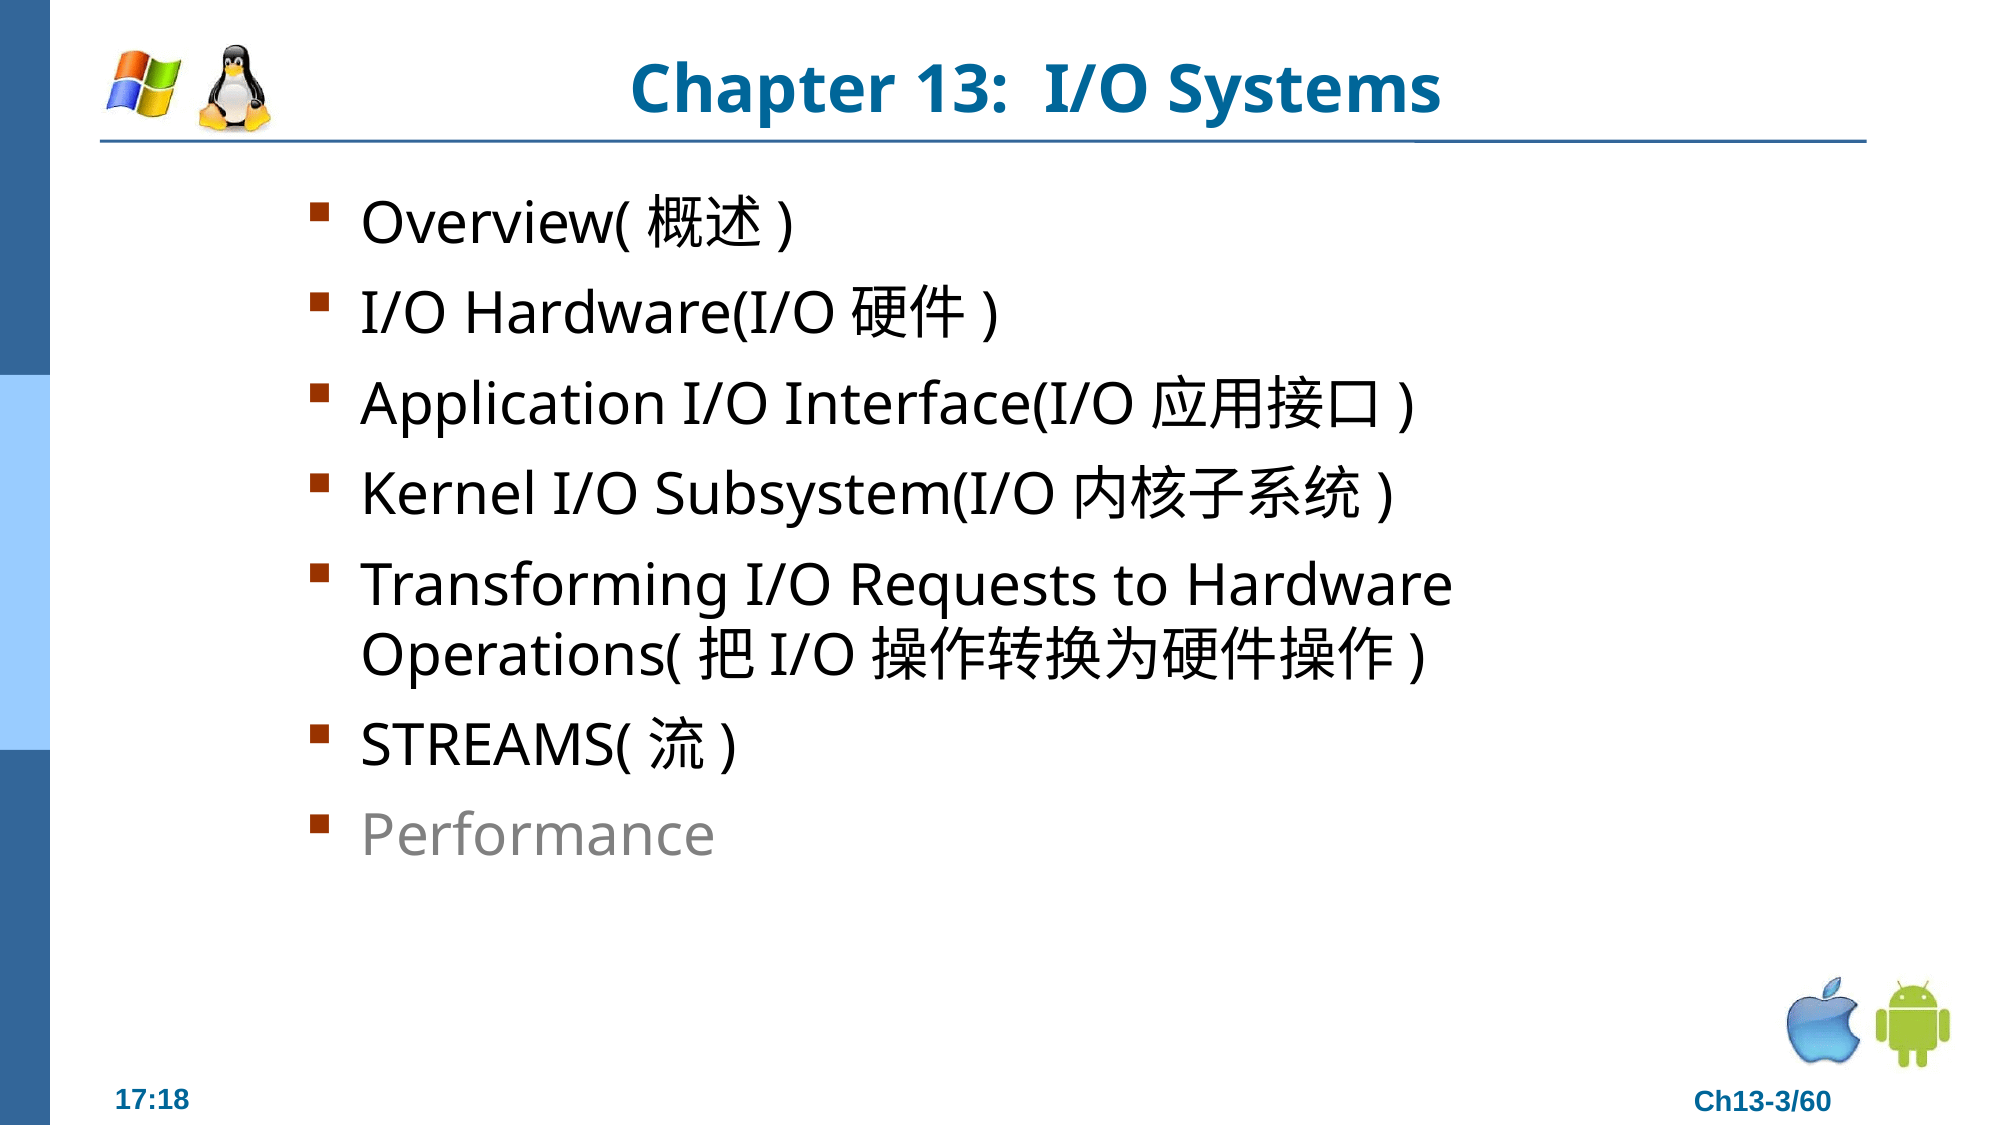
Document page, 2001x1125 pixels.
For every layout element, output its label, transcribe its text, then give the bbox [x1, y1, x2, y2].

list Overview(概述) I/O Hardware(I/O硬件) Application I/O Interface(I/O应用接口) Kernel I/O Subsystem(I/O内核子系统) Transforming I/O Requests to Hardware Operations(把I/O操作转换为硬件操作) STREAMS(流) Performance [289, 177, 1666, 921]
picture [99, 36, 285, 137]
picture [1774, 973, 1959, 1074]
title Chapter 13: I/O Systems [398, 39, 1675, 134]
